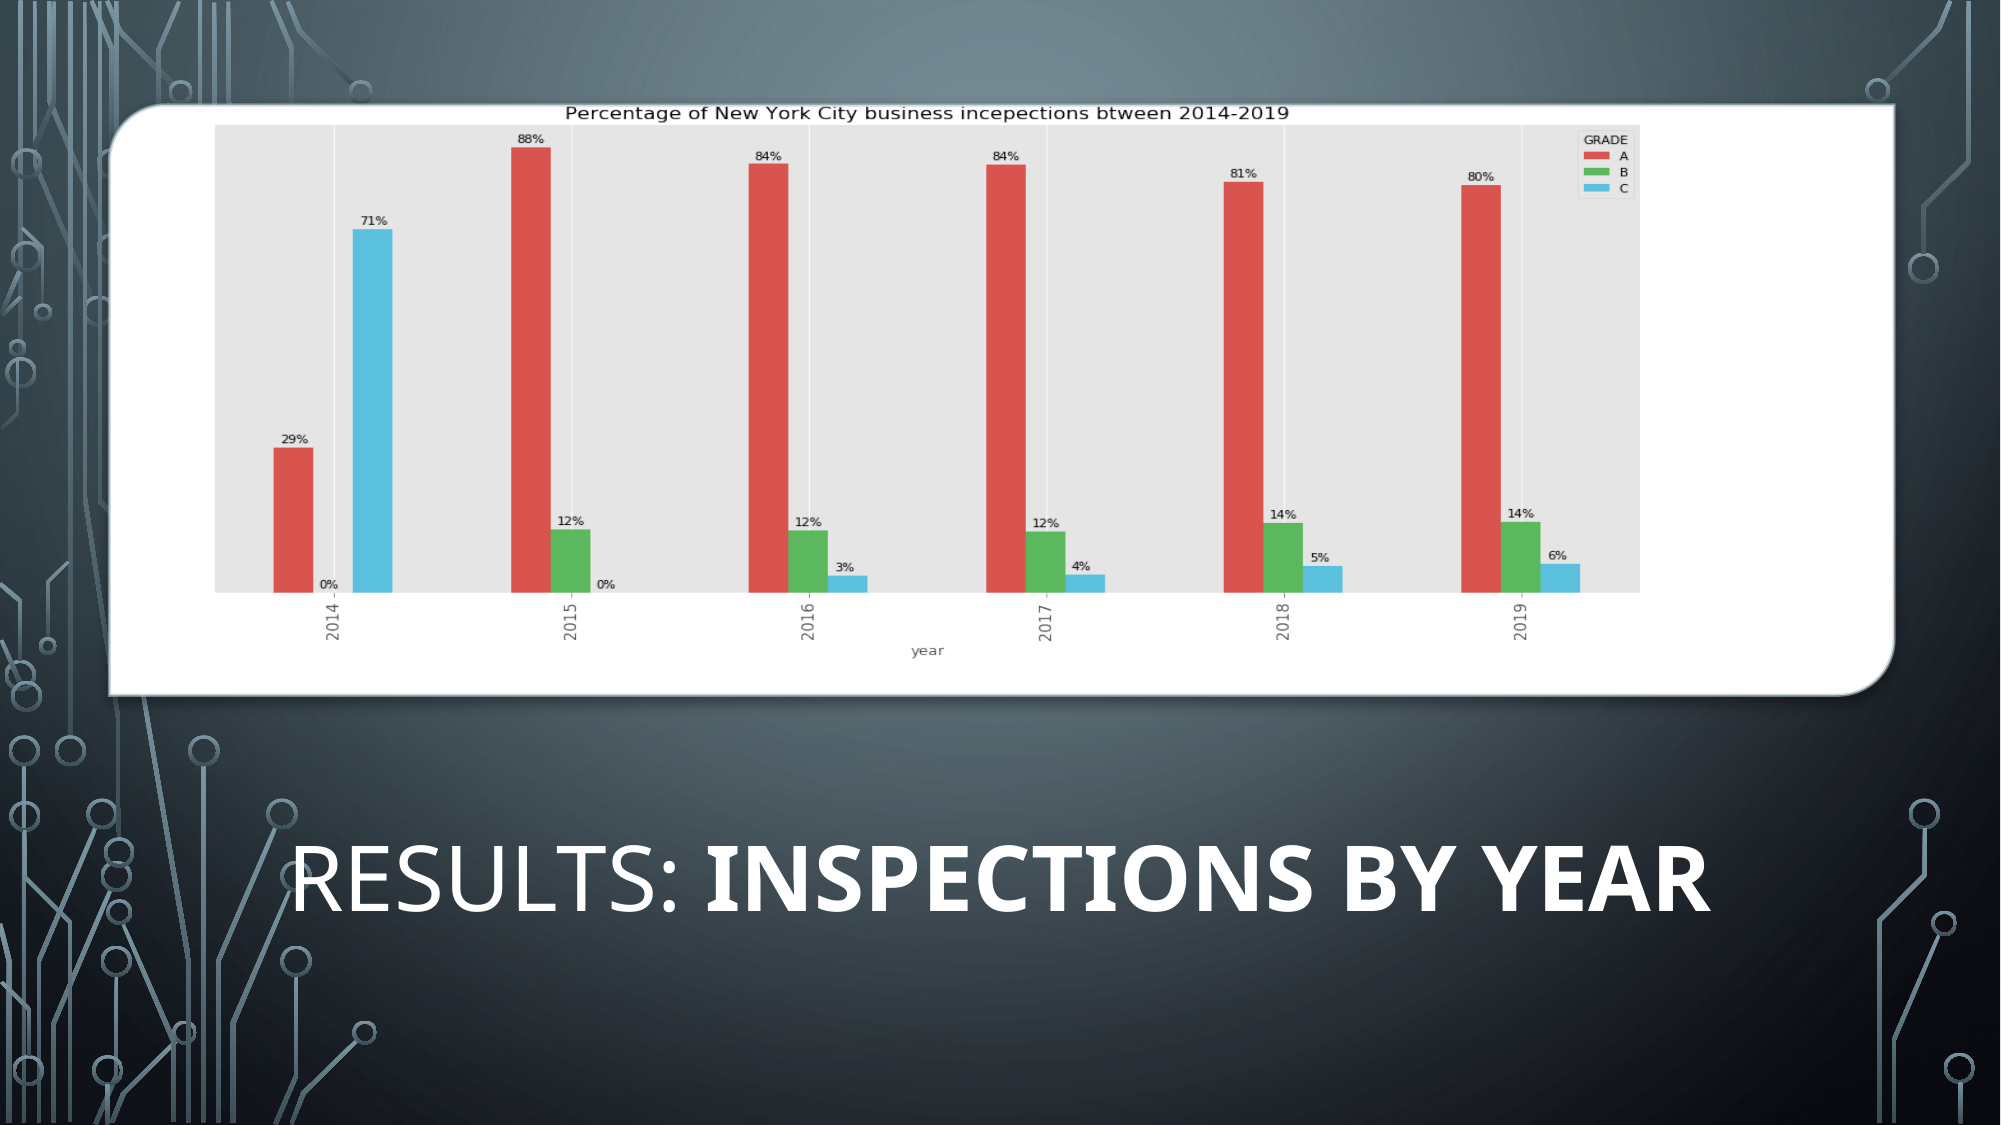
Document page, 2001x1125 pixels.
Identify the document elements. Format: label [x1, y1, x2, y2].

text_box [0, 0, 379, 1125]
picture [201, 0, 2000, 1125]
